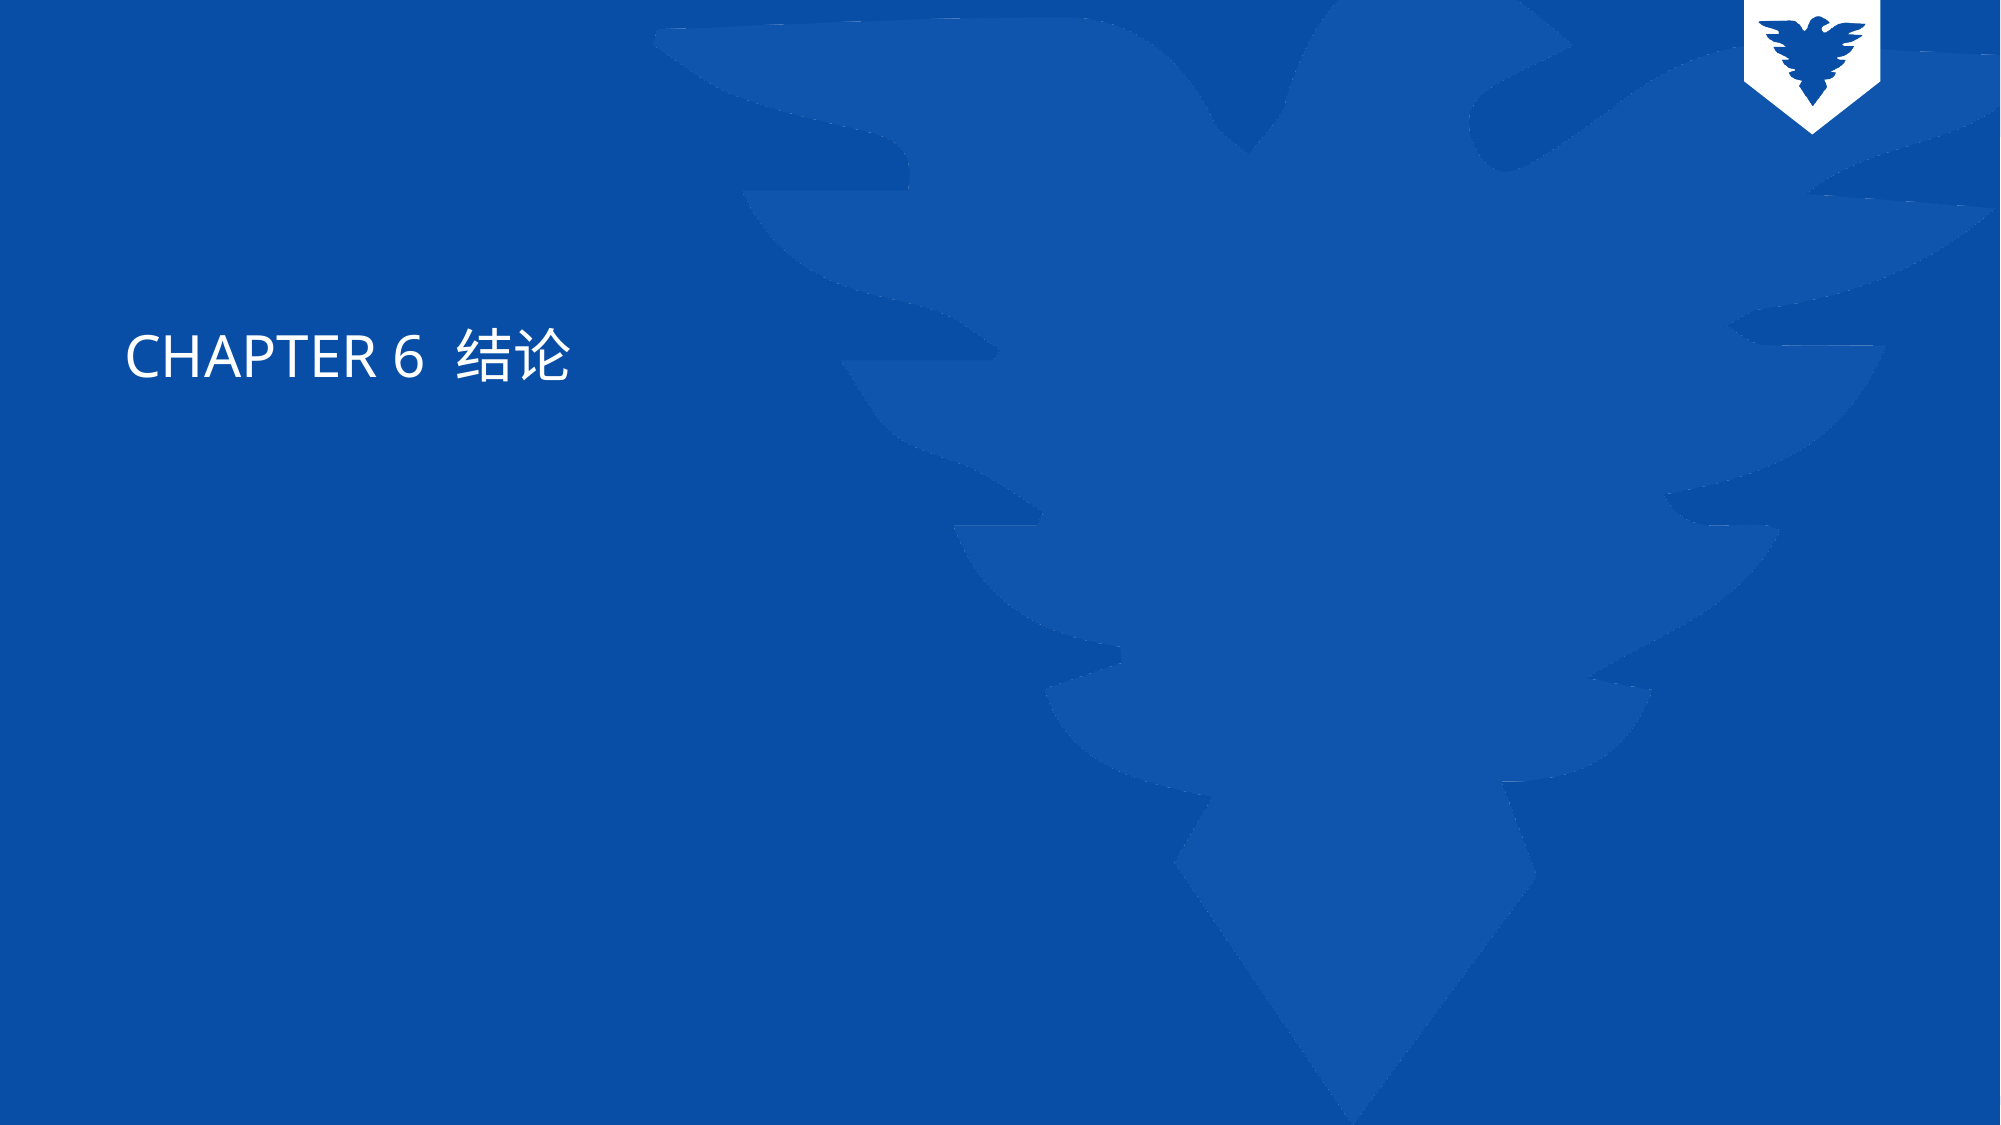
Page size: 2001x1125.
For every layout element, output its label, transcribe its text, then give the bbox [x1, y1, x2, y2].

picture [652, 0, 2001, 1125]
text_box CHAPTER 6 结论 [109, 312, 588, 397]
text_box [0, 0, 652, 1125]
